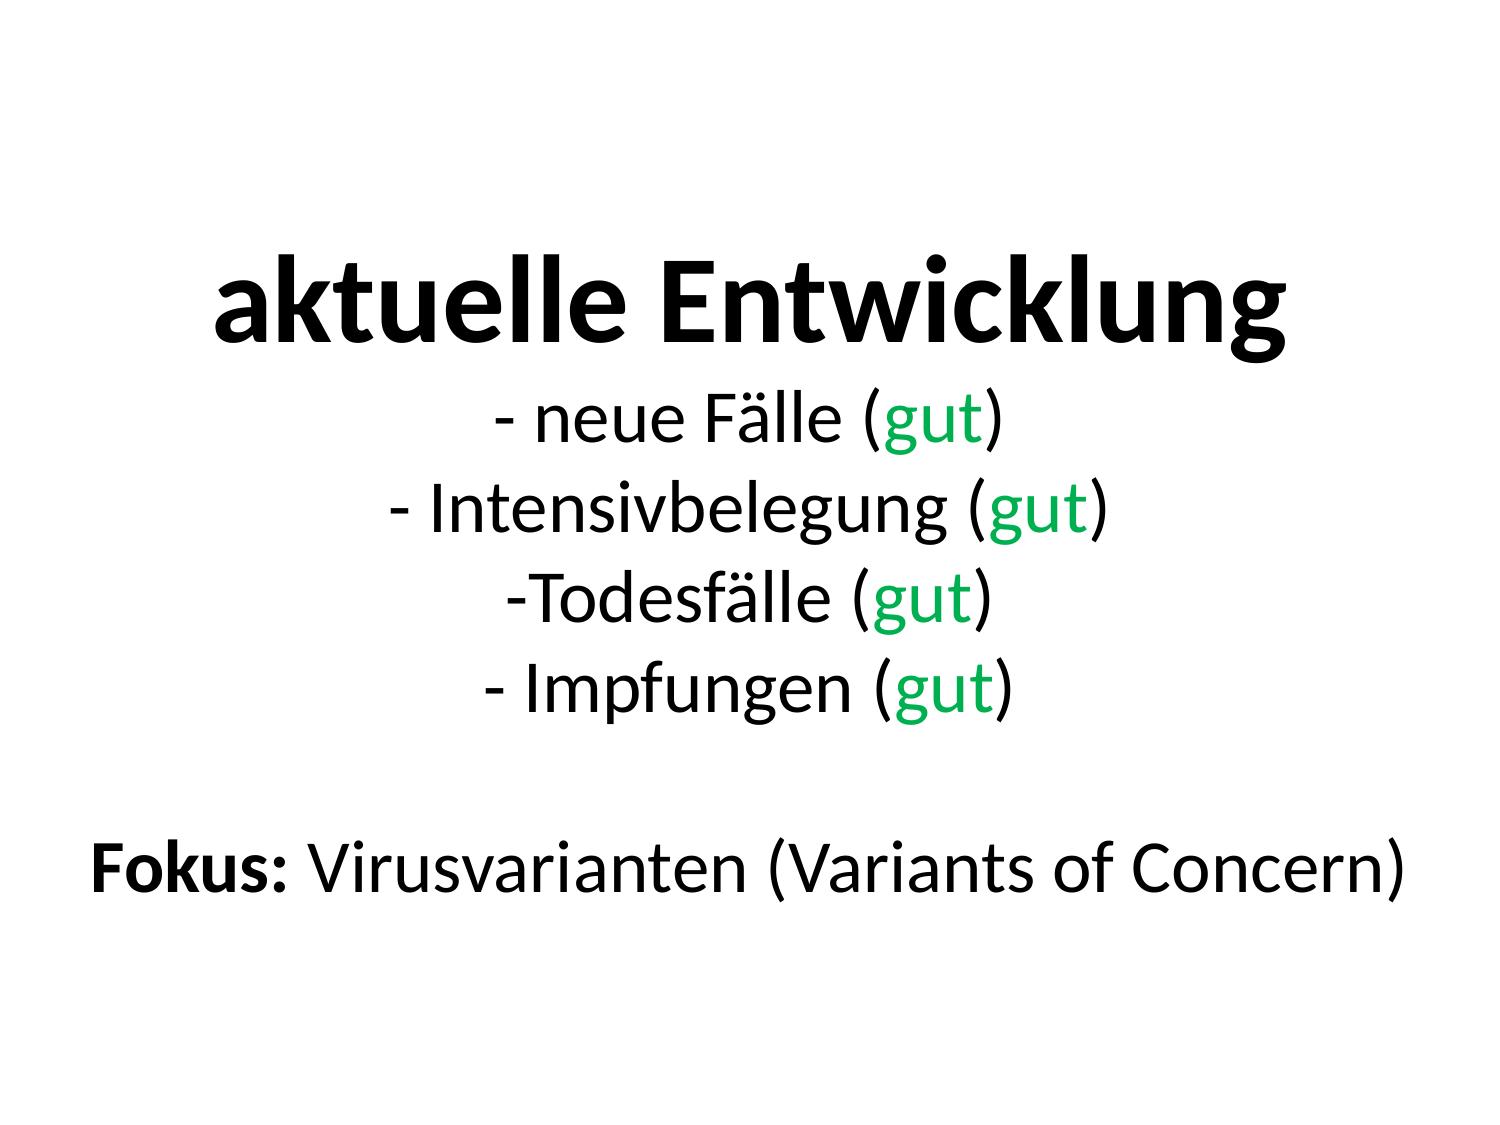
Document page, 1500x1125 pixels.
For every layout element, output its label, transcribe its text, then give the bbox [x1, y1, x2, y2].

title aktuelle Entwicklung - neue Fälle (gut) - Intensivbelegung (gut) -Todesfälle (gut) - Impfungen (gut) Fokus: Virusvarianten (Variants of Concern) [17, 90, 1483, 1035]
